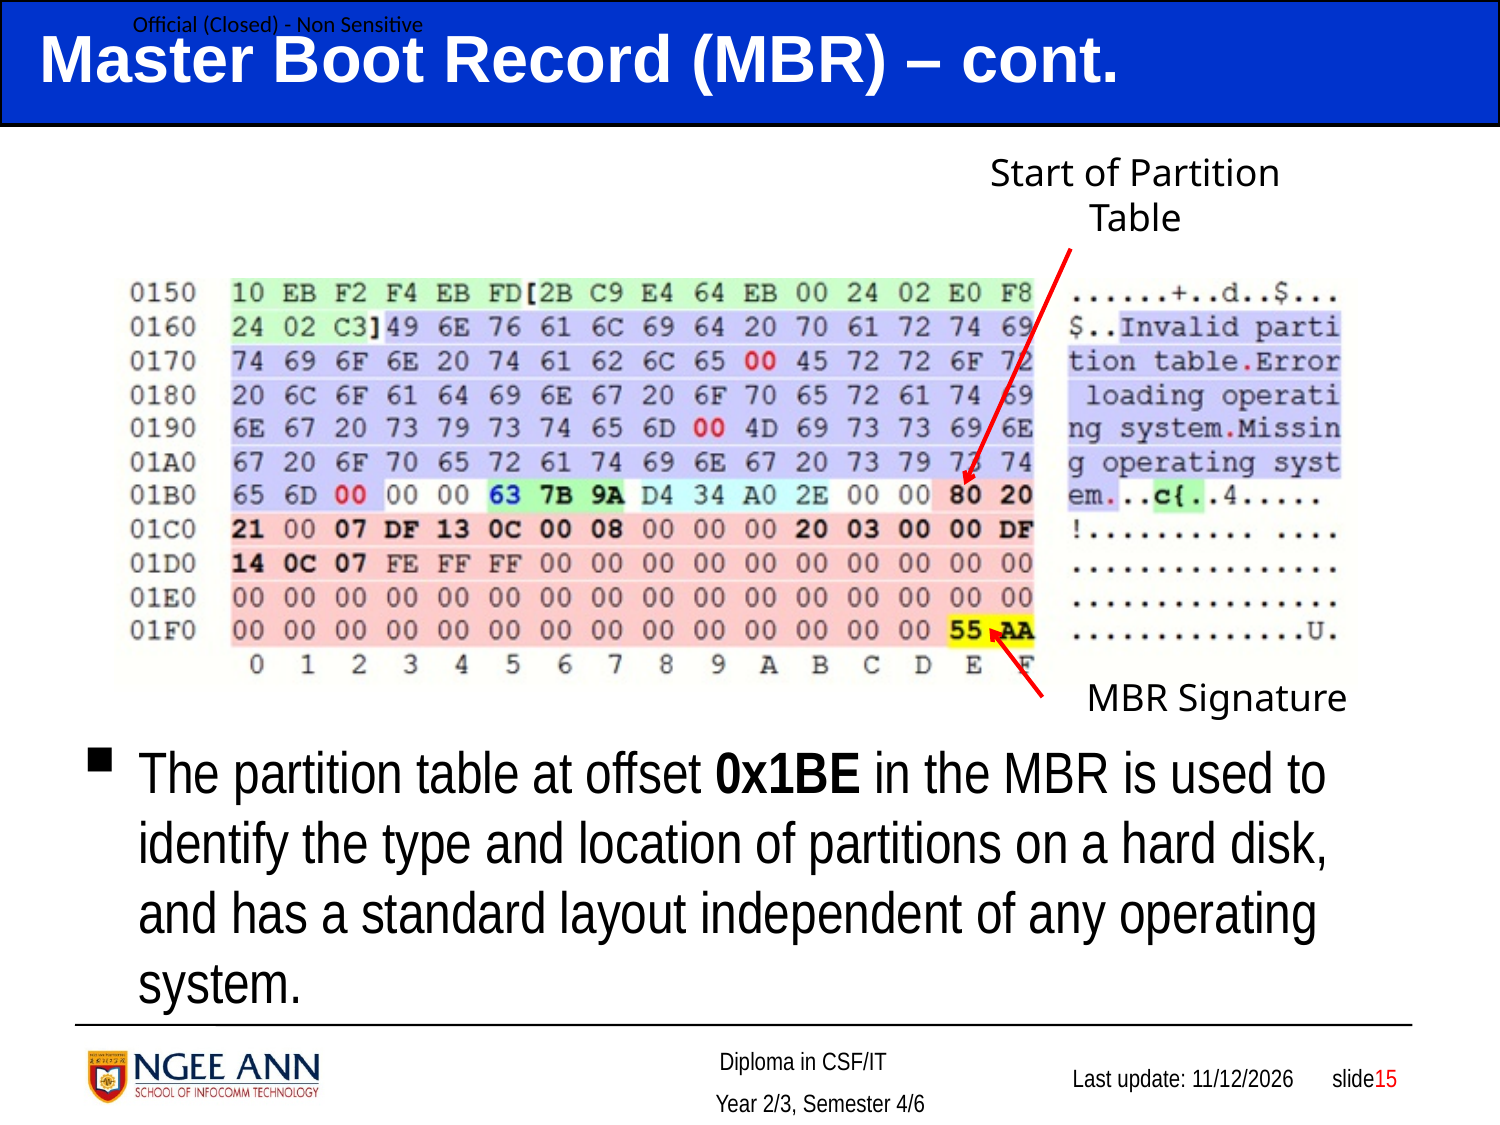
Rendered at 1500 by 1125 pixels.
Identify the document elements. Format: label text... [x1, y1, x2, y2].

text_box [989, 627, 1043, 698]
picture [62, 1028, 344, 1125]
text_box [963, 248, 1071, 486]
text_box Start of Partition Table [964, 141, 1307, 247]
list The partition table at offset 0x1BE in the MBR is used to identify the type and location of partitions on a hard disk, and has a standard layout independent of any operating system. [66, 727, 1405, 1015]
title Master Boot Record (MBR) – cont. [23, 0, 1500, 115]
picture [113, 278, 1358, 692]
text_box MBR Signature [1046, 666, 1389, 727]
slide_number slide15 [1099, 1037, 1413, 1101]
